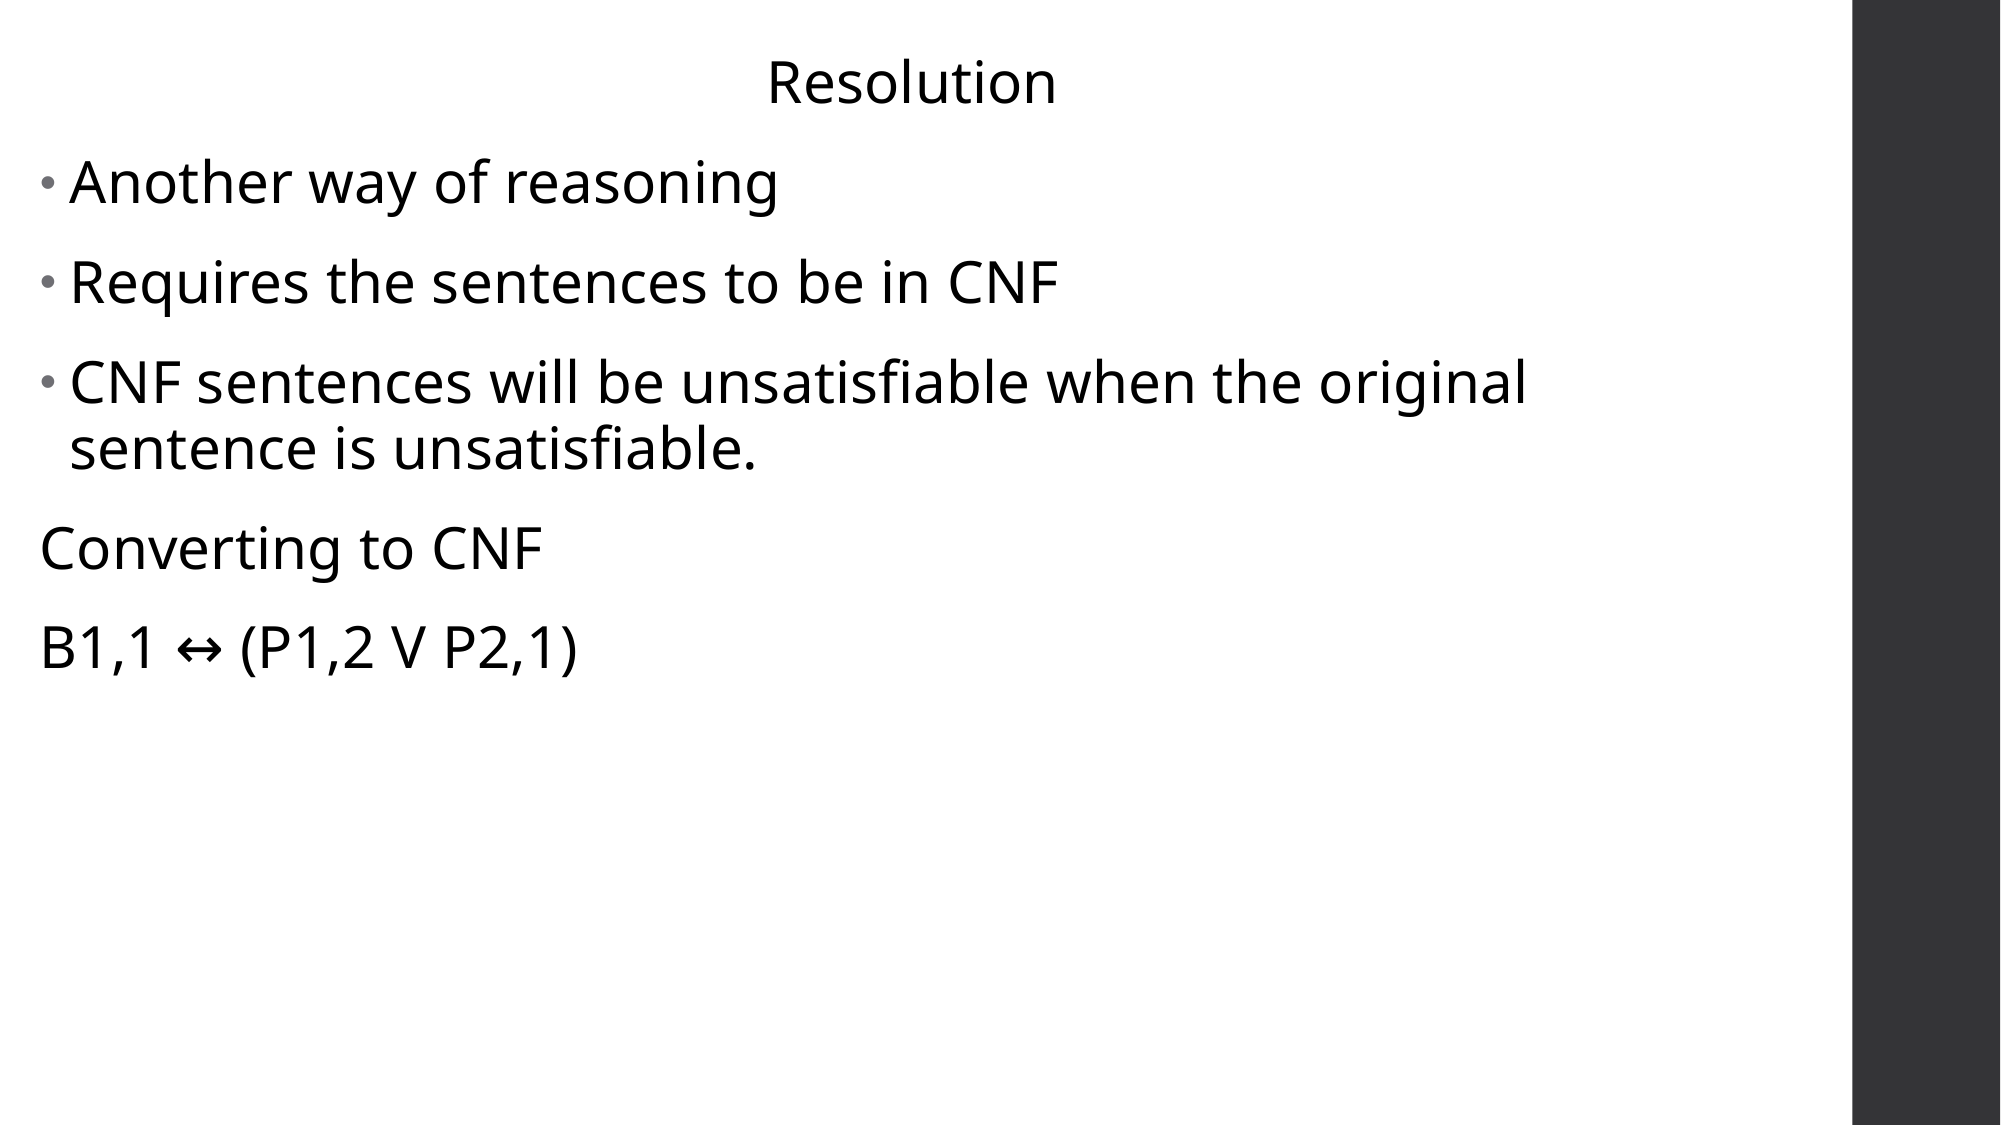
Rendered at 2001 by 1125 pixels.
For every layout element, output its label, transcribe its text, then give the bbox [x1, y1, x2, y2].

list Resolution Another way of reasoning Requires the sentences to be in CNF CNF sentences will be unsatisfiable when the original sentence is unsatisfiable. Converting to CNF B1,1 ↔ (P1,2 V P2,1) [24, 43, 1802, 1113]
